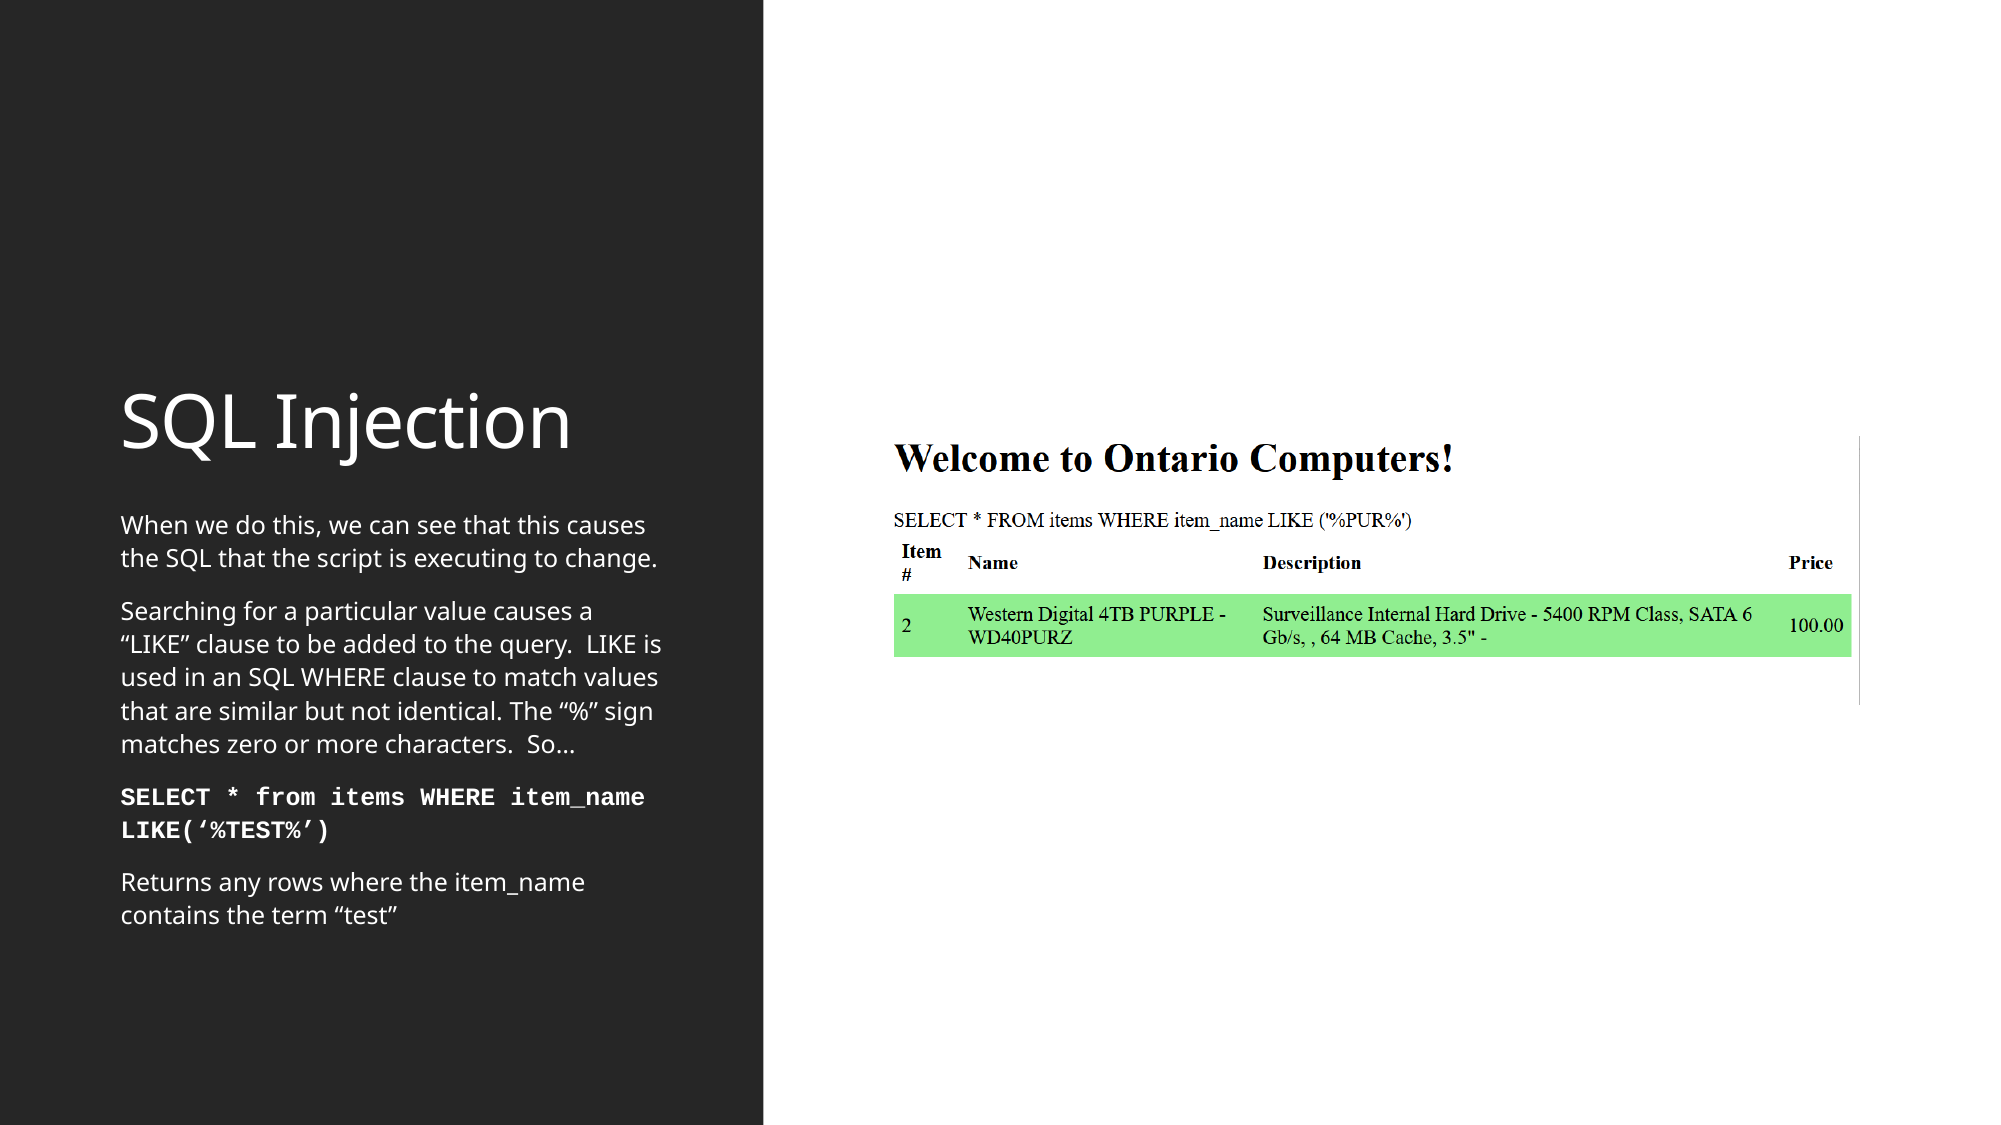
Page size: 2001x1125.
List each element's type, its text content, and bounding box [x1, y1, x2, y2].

picture [886, 436, 1860, 706]
list When we do this, we can see that this causes the SQL that the script is executing to change. Searching for a particular value causes a “LIKE” clause to be added to the query. LIKE is used in an SQL WHERE clause to match values that are similar but not identical. The “%” sign matches zero or more characters. So… SELECT * from items WHERE item_name LIKE(‘%TEST%’) Returns any rows where the item_name contains the term “test” [105, 499, 683, 1002]
title SQL Injection [105, 128, 683, 473]
